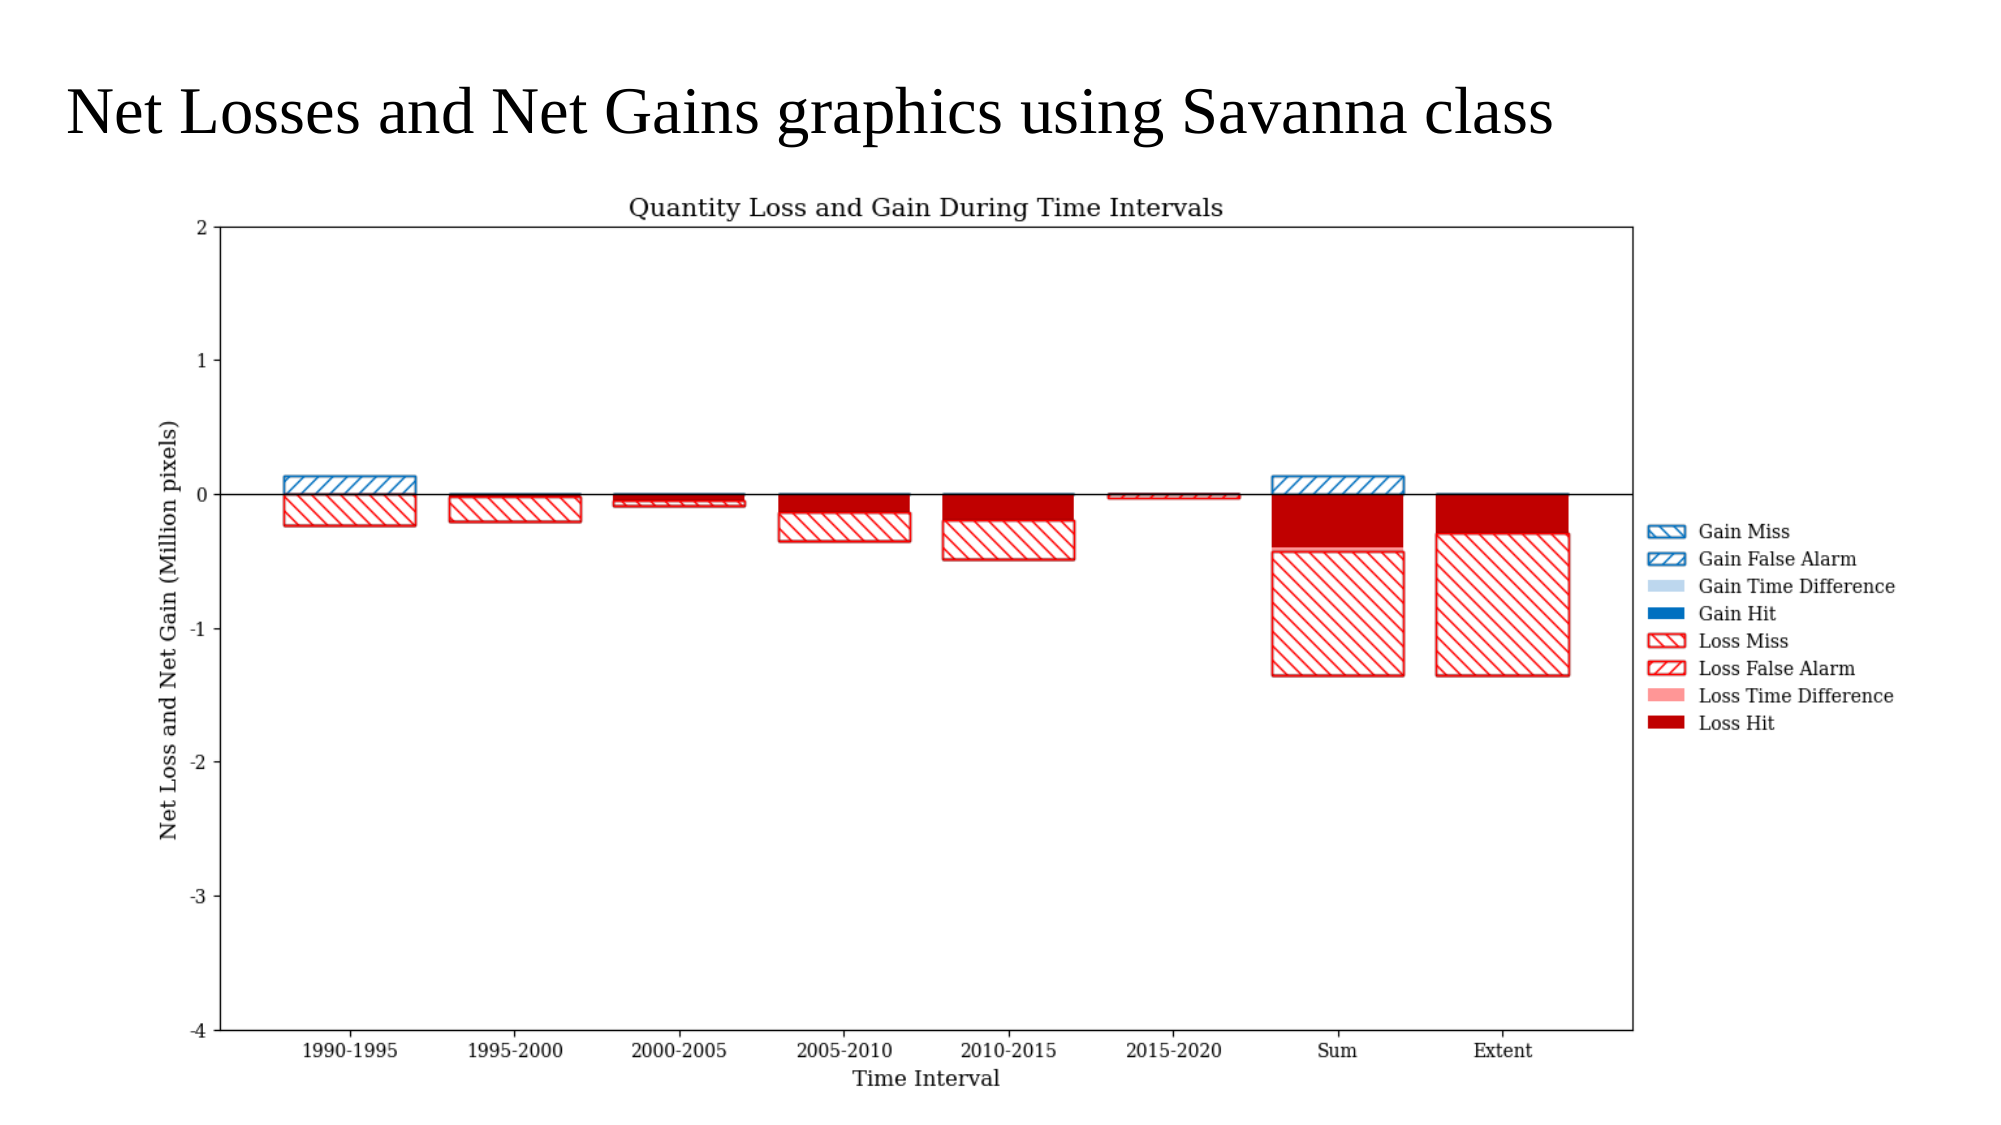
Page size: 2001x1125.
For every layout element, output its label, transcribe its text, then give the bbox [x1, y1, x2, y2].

text_box Net Losses and Net Gains graphics using Savanna class [51, 59, 1806, 155]
picture [147, 185, 1916, 1103]
